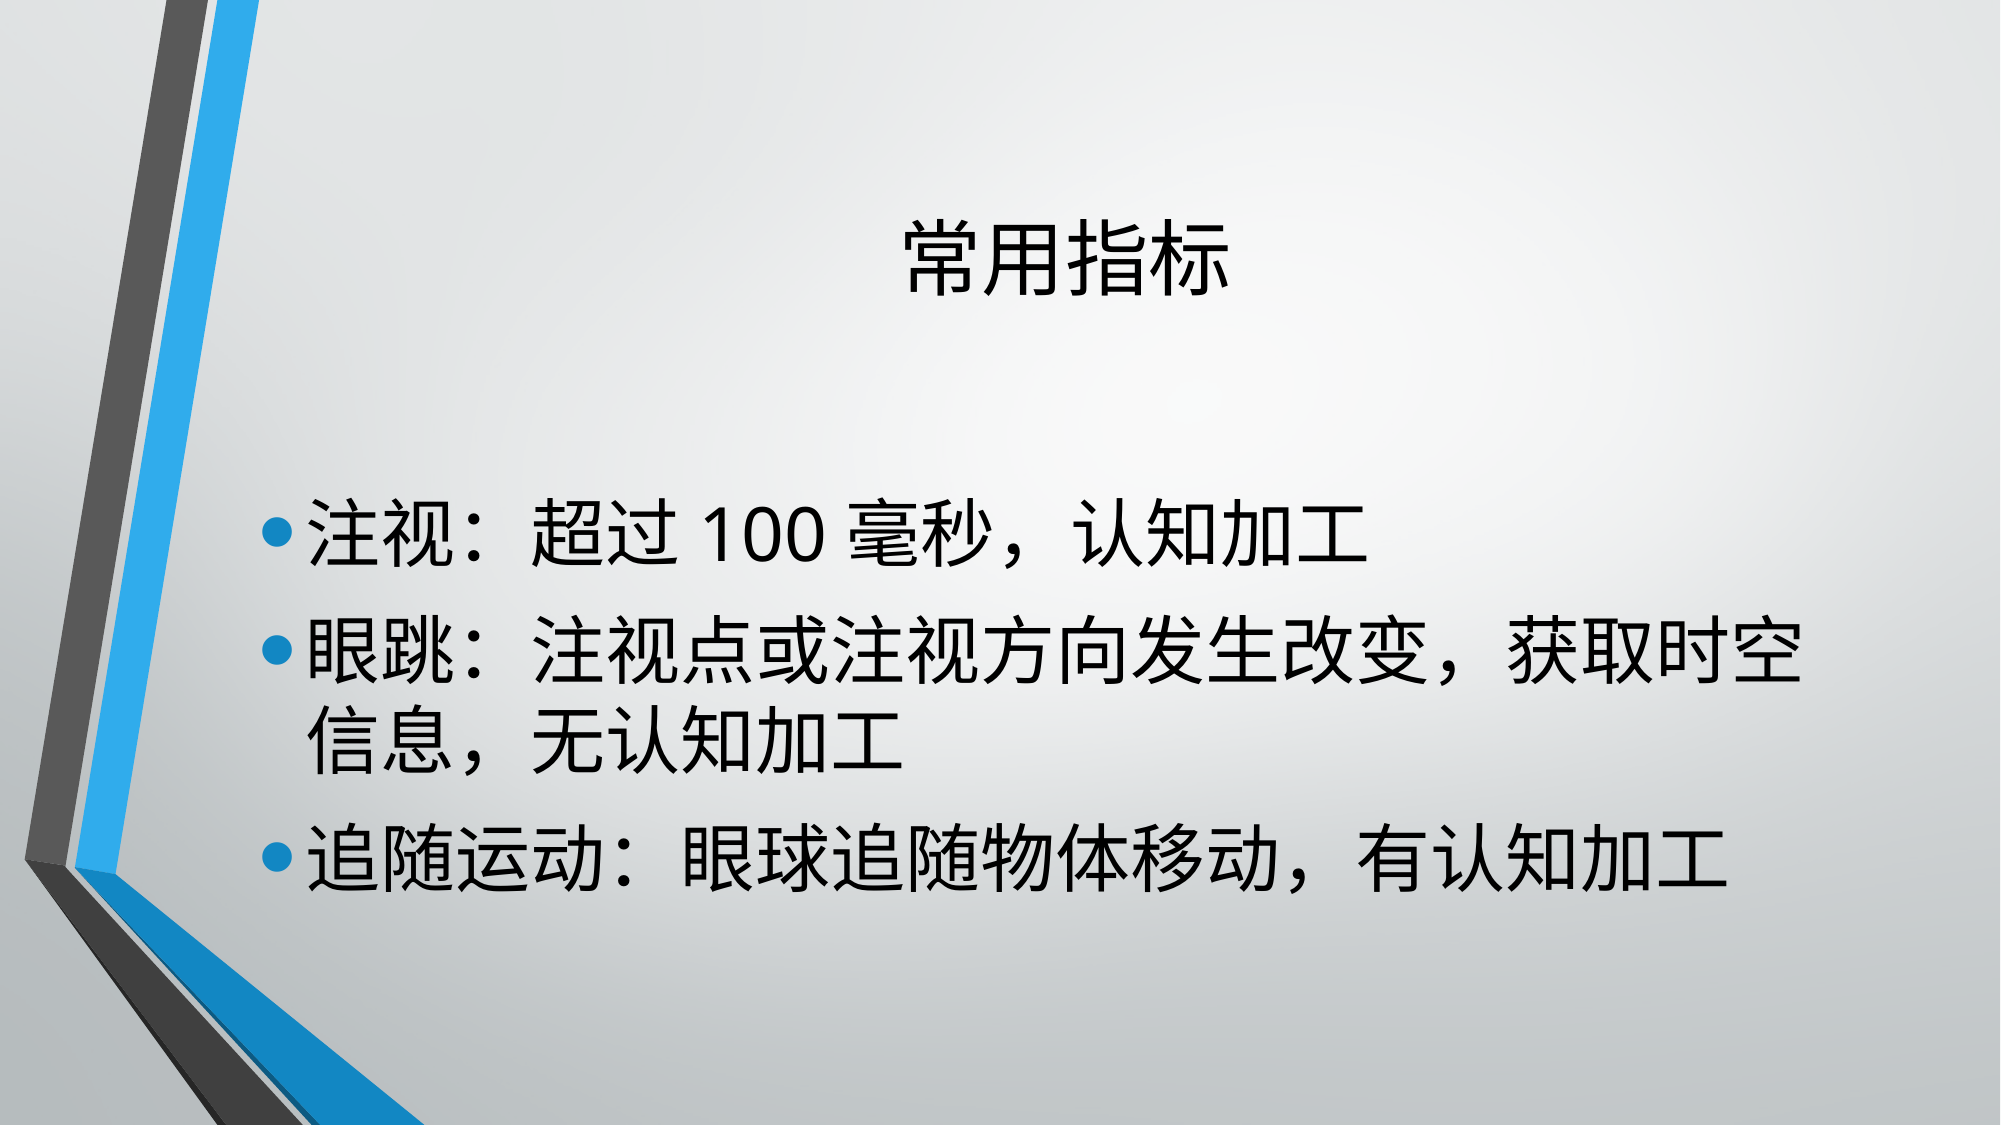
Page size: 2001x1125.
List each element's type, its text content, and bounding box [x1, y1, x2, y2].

list 注视：超过100毫秒，认知加工 眼跳：注视点或注视方向发生改变，获取时空信息，无认知加工 追随运动：眼球追随物体移动，有认知加工 [243, 437, 1887, 950]
title 常用指标 [243, 112, 1887, 400]
